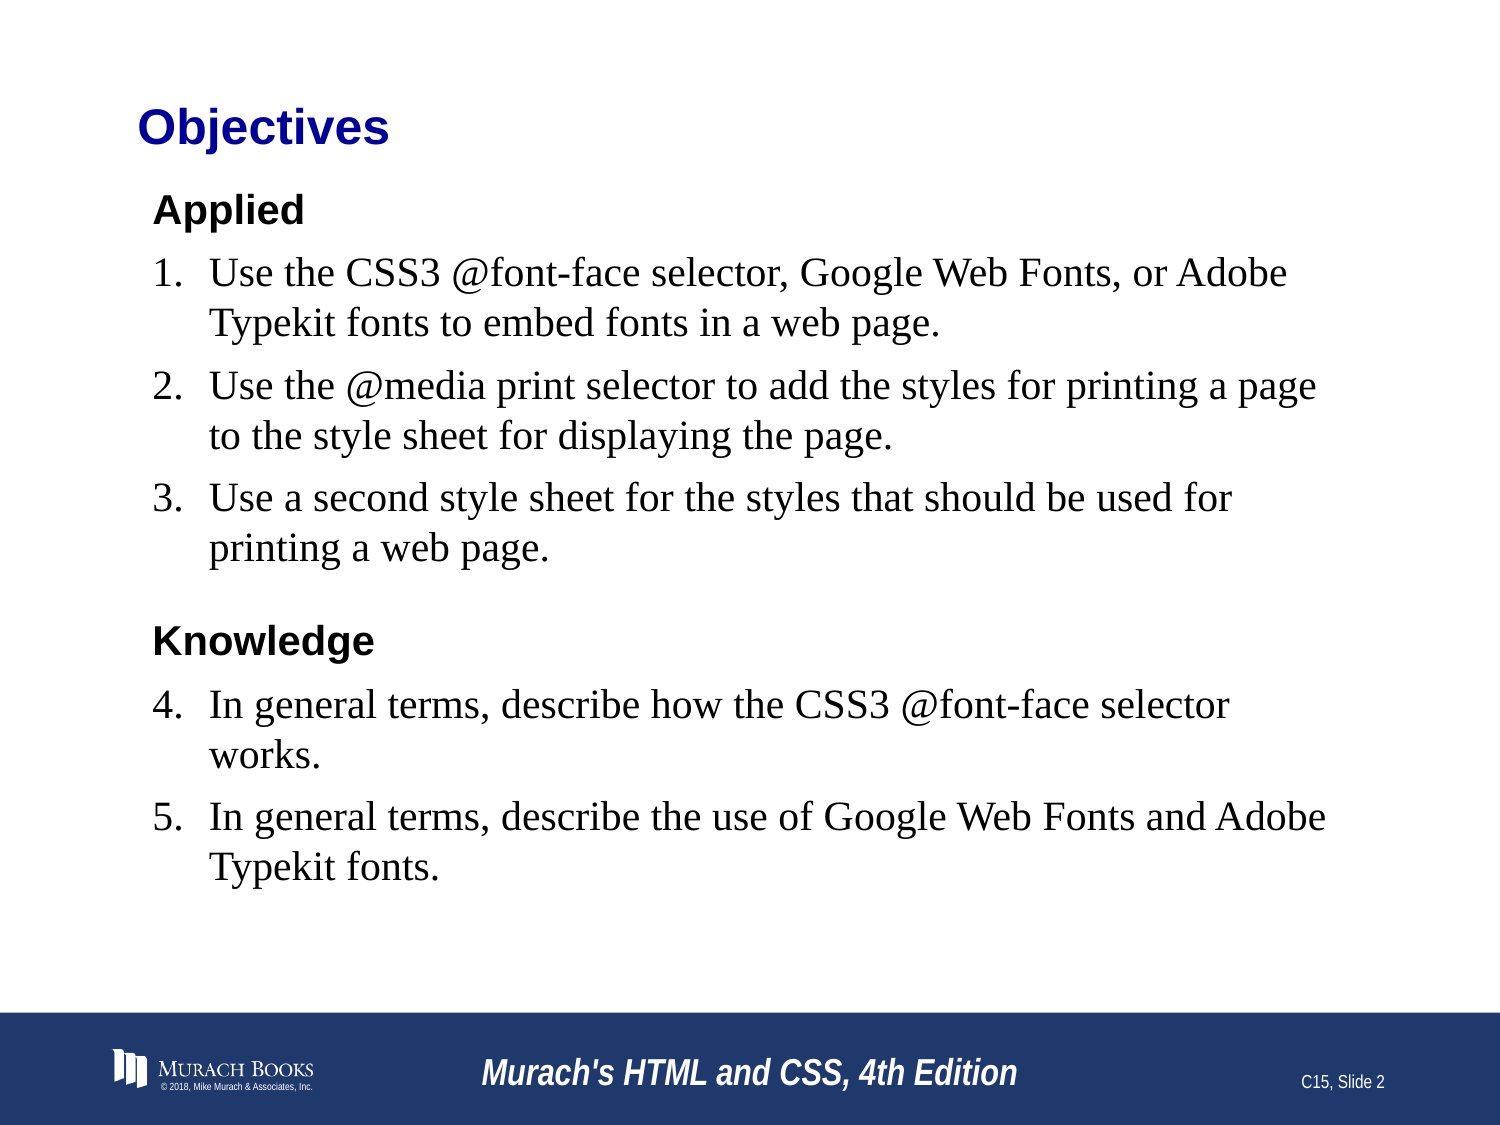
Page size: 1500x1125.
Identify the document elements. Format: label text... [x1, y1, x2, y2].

footer © 2018, Mike Murach & Associates, Inc. [12, 1025, 463, 1100]
slide_number Murach's HTML and CSS, 4th Edition [463, 1025, 1050, 1100]
title Objectives [137, 94, 1338, 156]
list Applied Use the CSS3 @font-face selector, Google Web Fonts, or Adobe Typekit fonts to embed fonts in a web page. Use the @media print selector to add the styles for printing a page to the style sheet for displaying the page. Use a second style sheet for the styles that should be used for printing a web page. Knowledge In general terms, describe how the CSS3 @font-face selector works. In general terms, describe the use of Google Web Fonts and Adobe Typekit fonts. [137, 174, 1350, 975]
slide_number C15, Slide 2 [1087, 1025, 1400, 1100]
